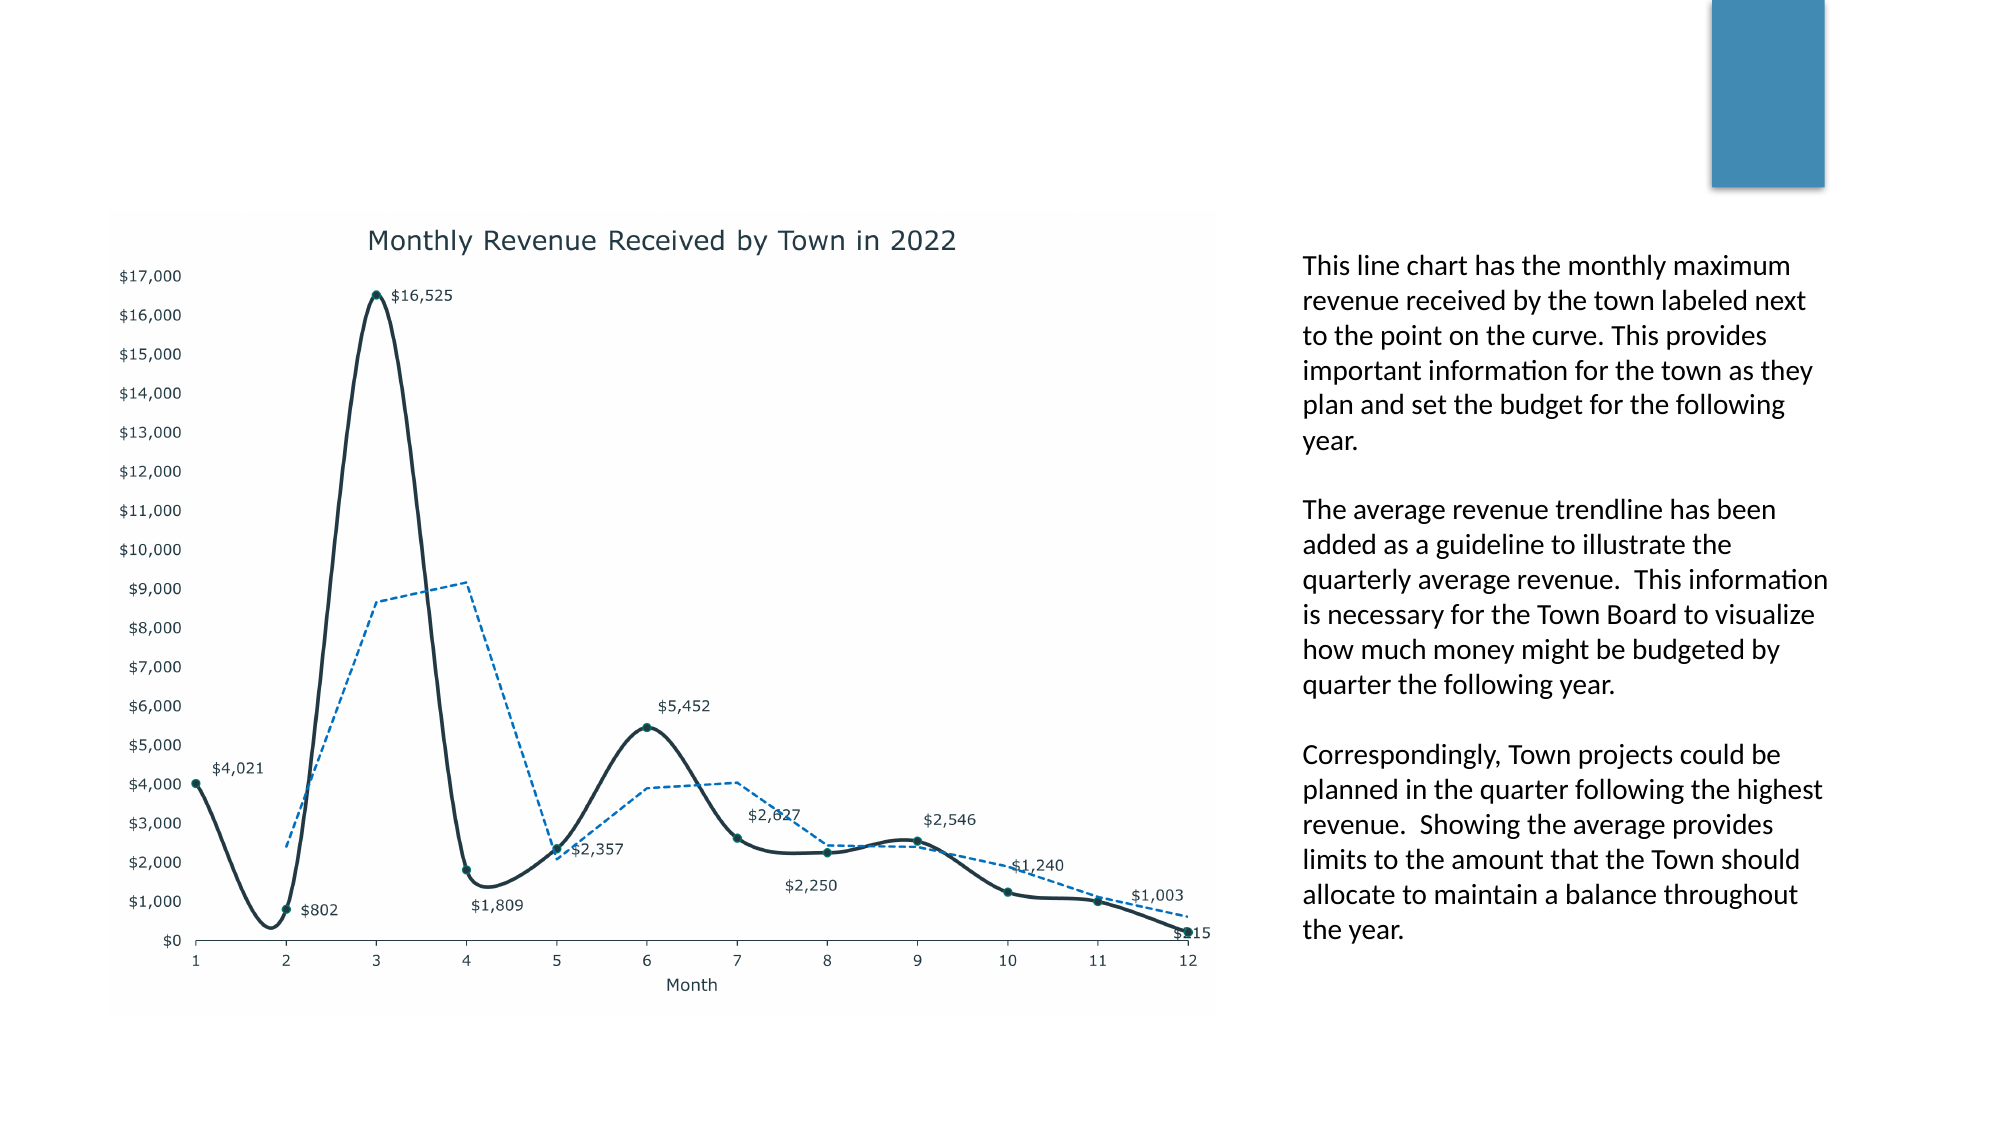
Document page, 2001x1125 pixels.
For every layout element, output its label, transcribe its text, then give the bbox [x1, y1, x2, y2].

picture [108, 210, 1216, 1016]
text_box This line chart has the monthly maximum revenue received by the town labeled next to the point on the curve. This provides important information for the town as they plan and set the budget for the following year. The average revenue trendline has been added as a guideline to illustrate the quarterly average revenue. This information is necessary for the Town Board to visualize how much money might be budgeted by quarter the following year. Correspondingly, Town projects could be planned in the quarter following the highest revenue. Showing the average provides limits to the amount that the Town should allocate to maintain a balance throughout the year. [1287, 238, 1850, 953]
